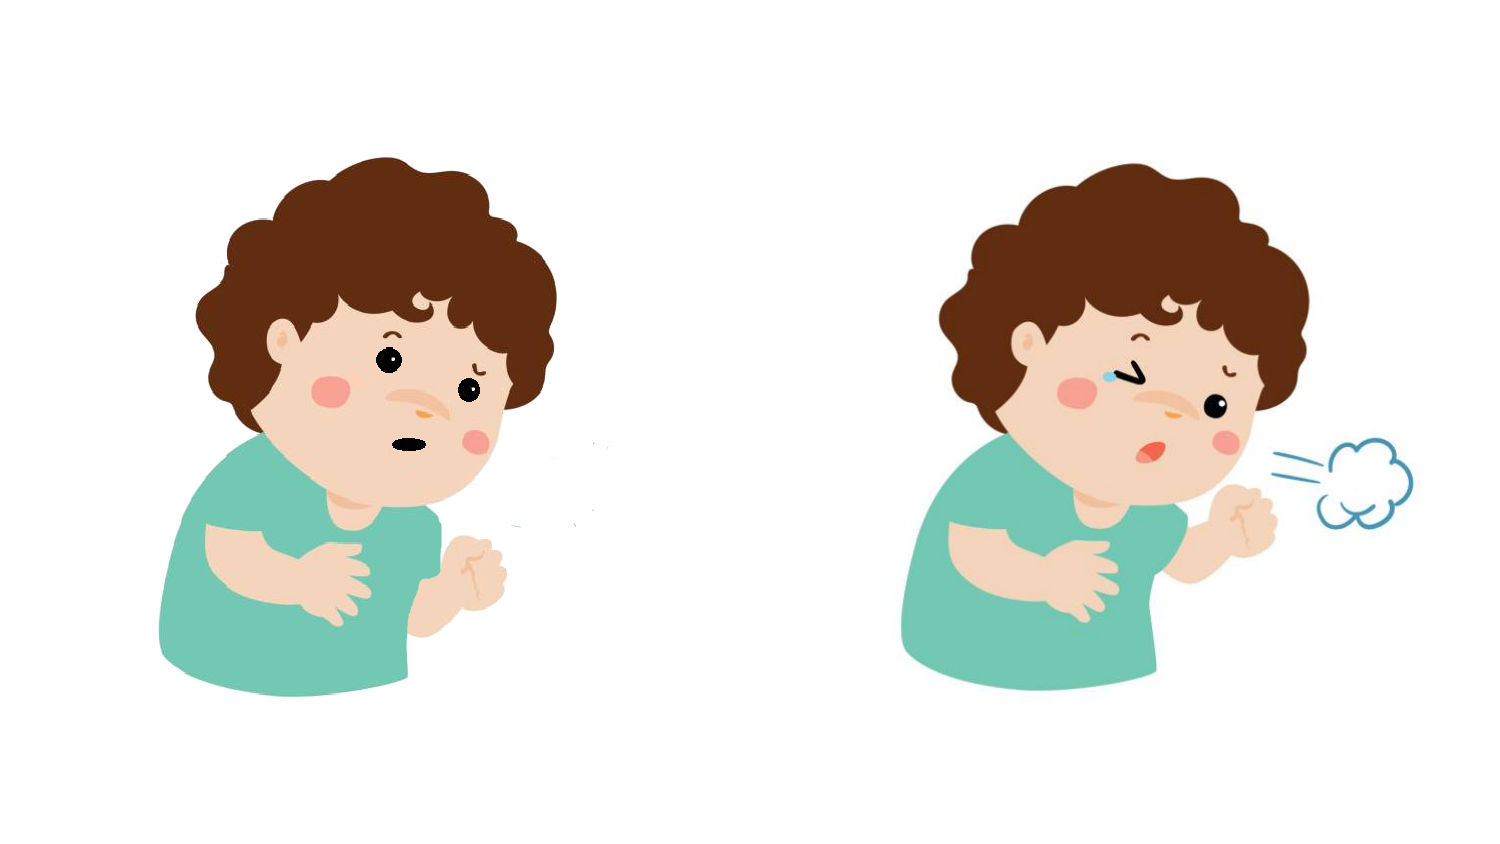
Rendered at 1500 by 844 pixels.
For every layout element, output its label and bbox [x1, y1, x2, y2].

picture [90, 111, 678, 738]
picture [827, 111, 1441, 738]
